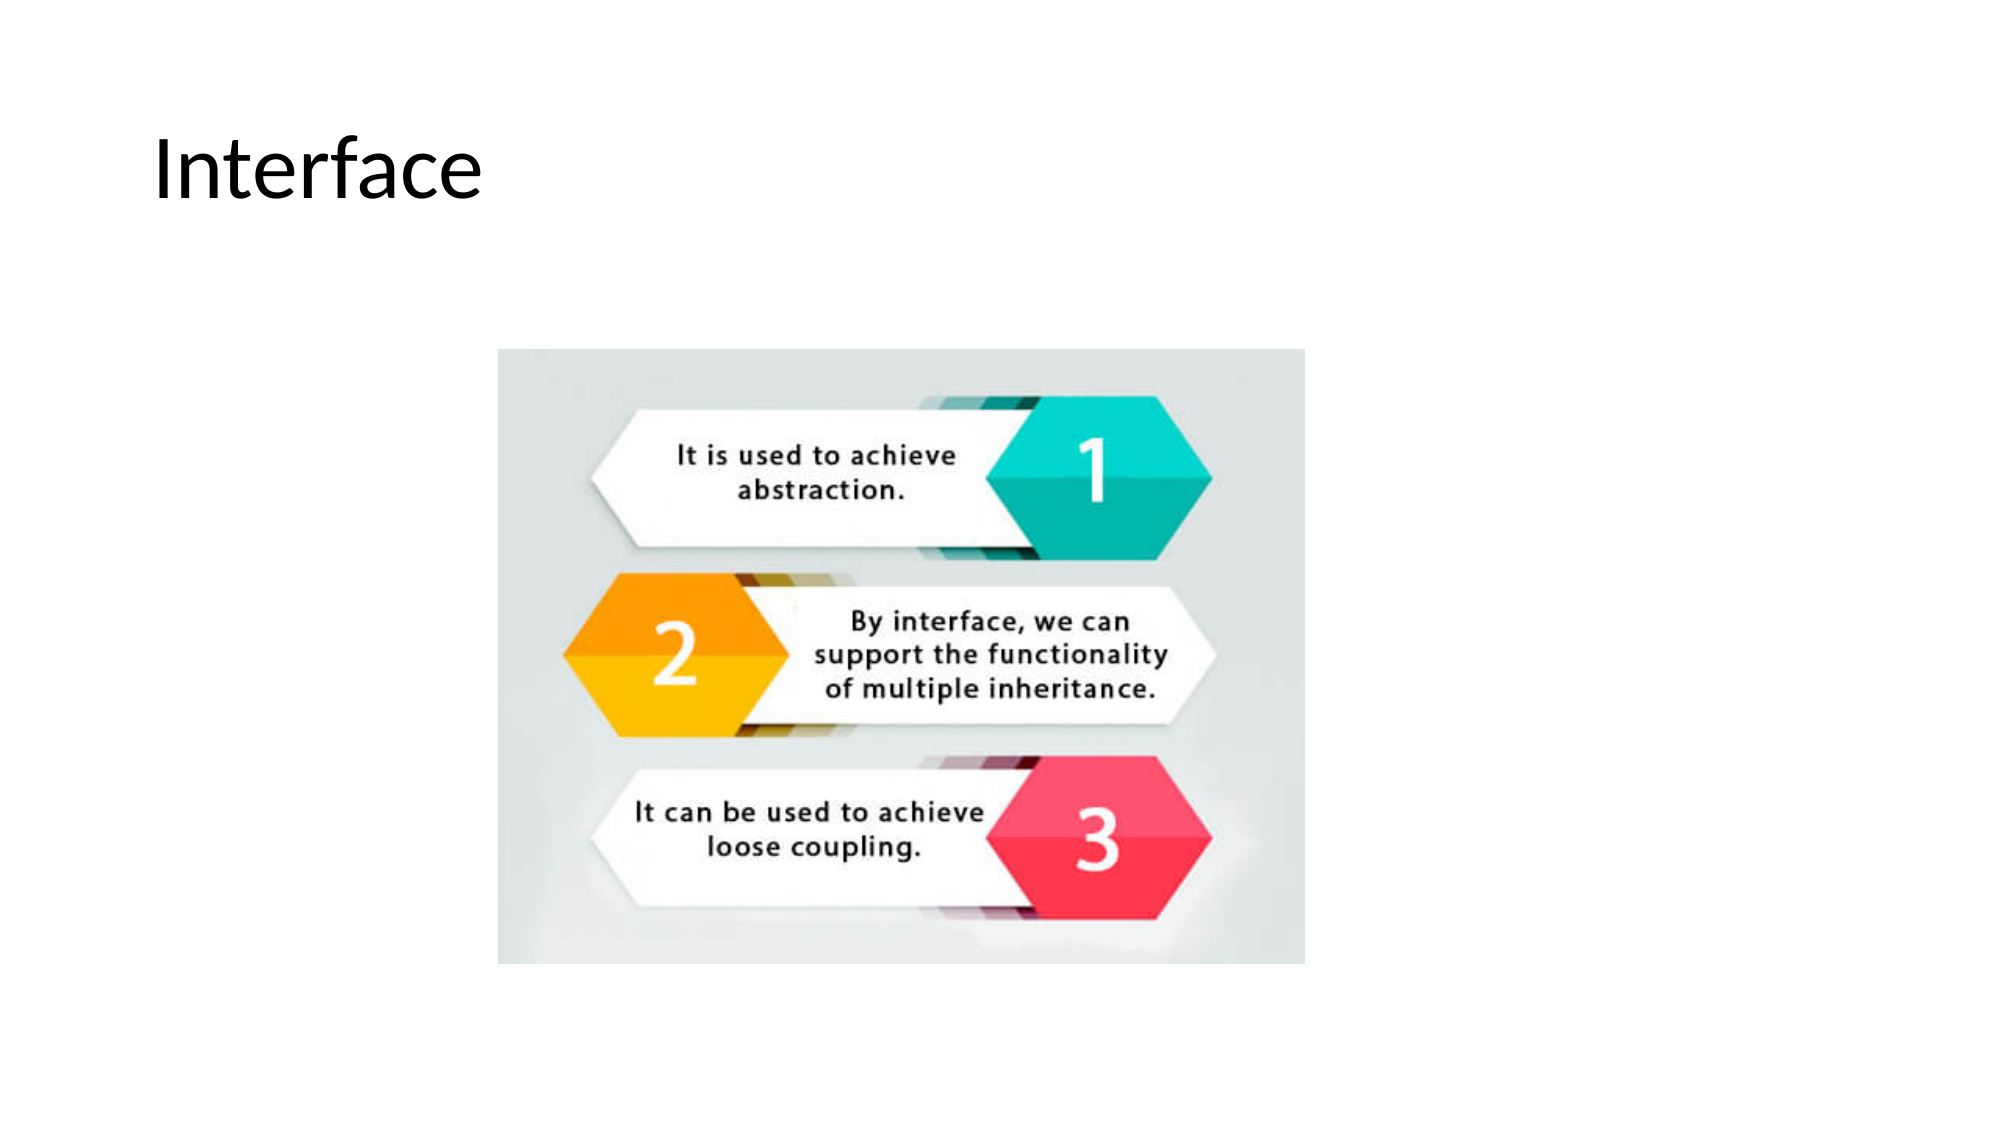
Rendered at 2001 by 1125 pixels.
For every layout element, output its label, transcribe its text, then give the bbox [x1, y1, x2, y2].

picture [498, 349, 1305, 964]
title Interface [137, 59, 1863, 278]
